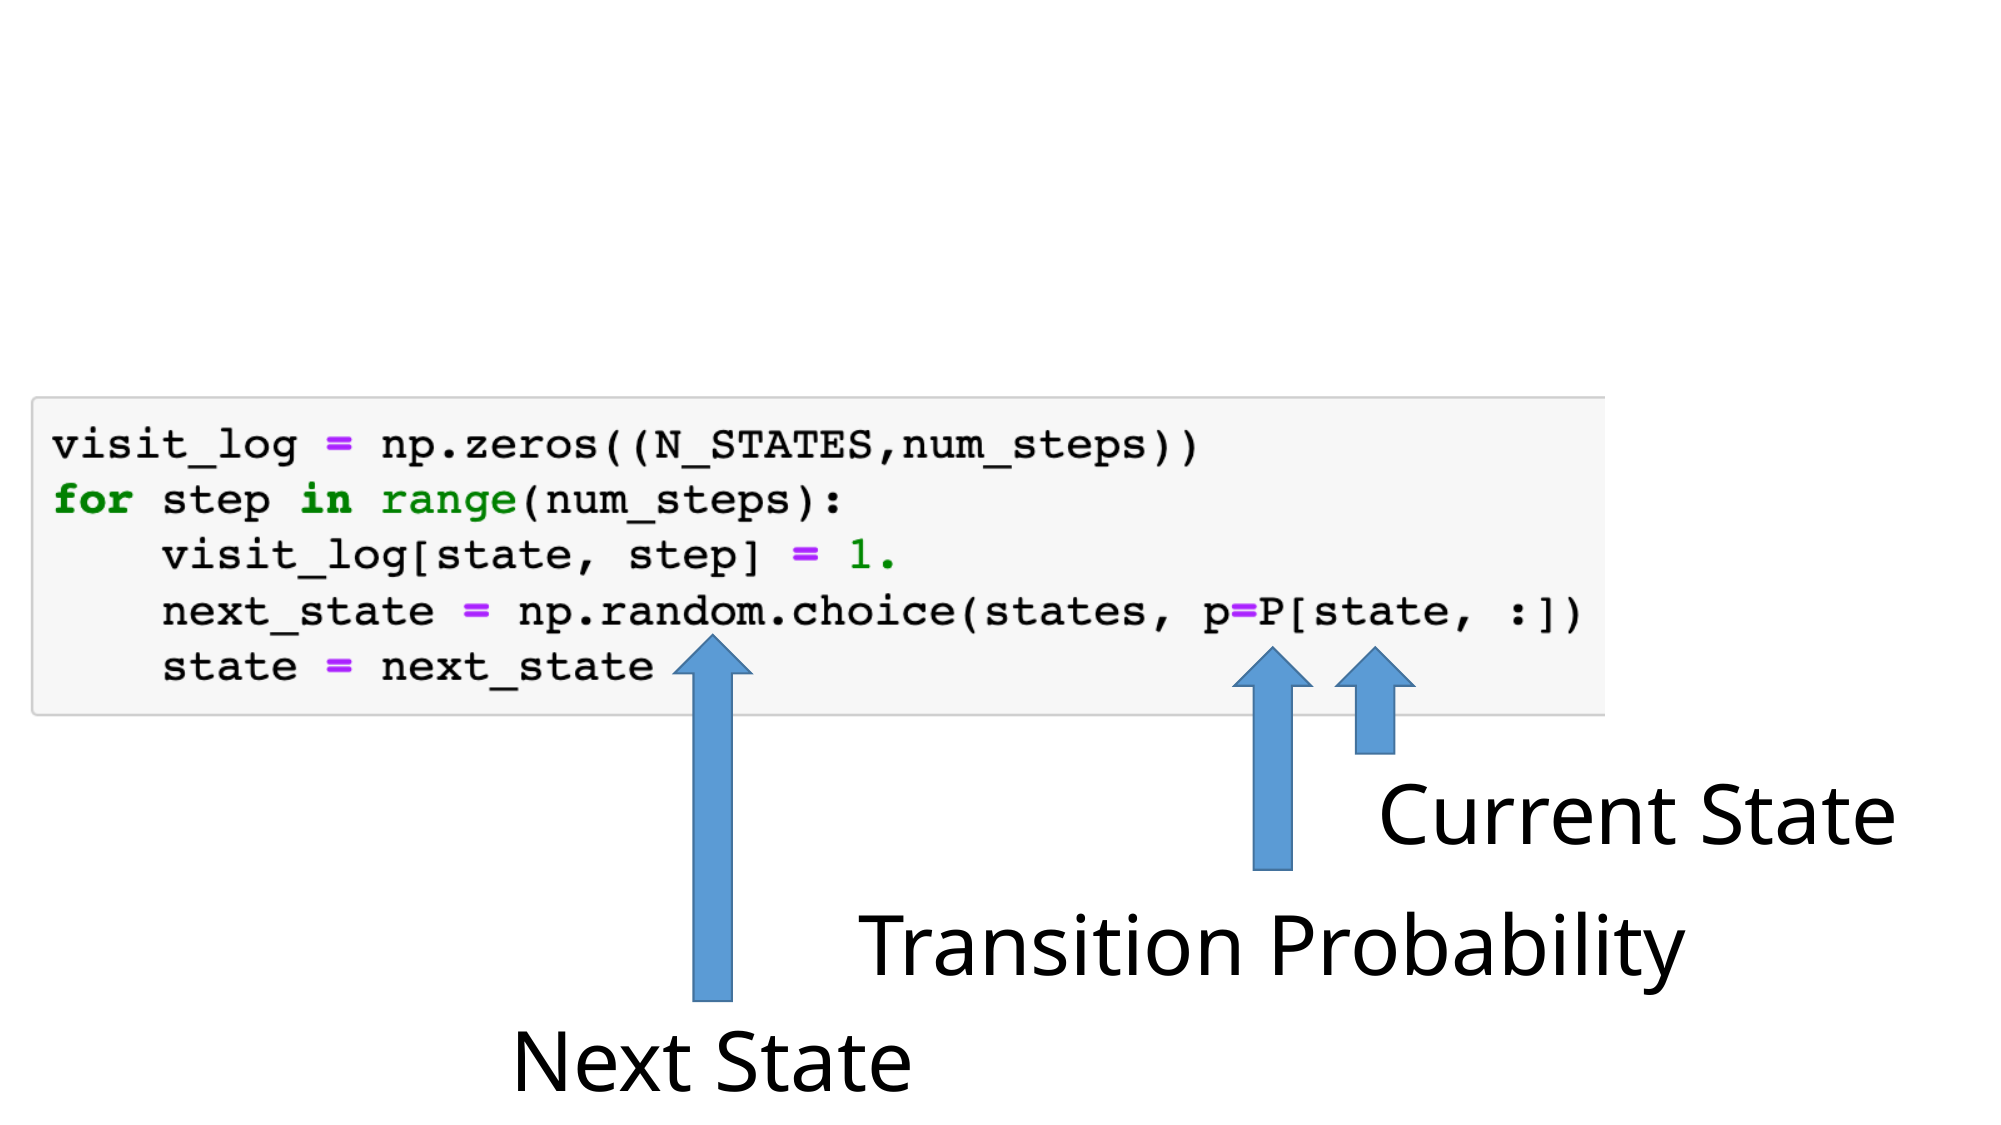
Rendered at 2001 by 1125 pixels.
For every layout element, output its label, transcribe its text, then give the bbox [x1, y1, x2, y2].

text_box [1252, 739, 1293, 871]
text_box Current State [1363, 753, 1914, 869]
picture [16, 385, 1605, 739]
text_box Next State [495, 1001, 930, 1116]
text_box [1354, 739, 1396, 755]
text_box [692, 739, 733, 1001]
text_box Transition Probability [843, 885, 1703, 1000]
